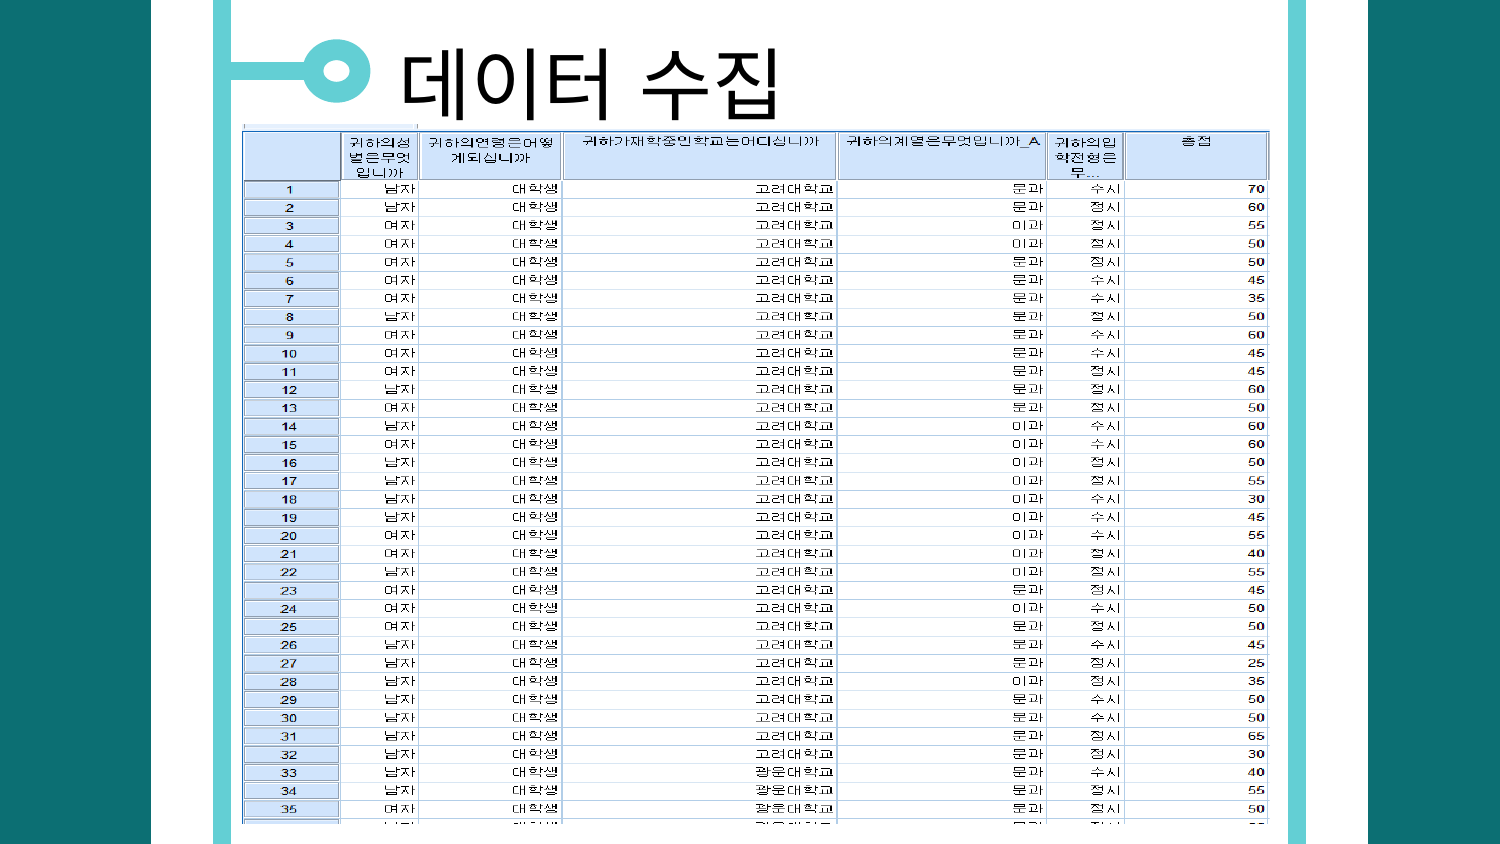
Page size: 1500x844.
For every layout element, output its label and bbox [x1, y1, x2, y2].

text_box [150, 0, 1368, 844]
picture [241, 123, 1270, 824]
text_box [218, 49, 361, 93]
